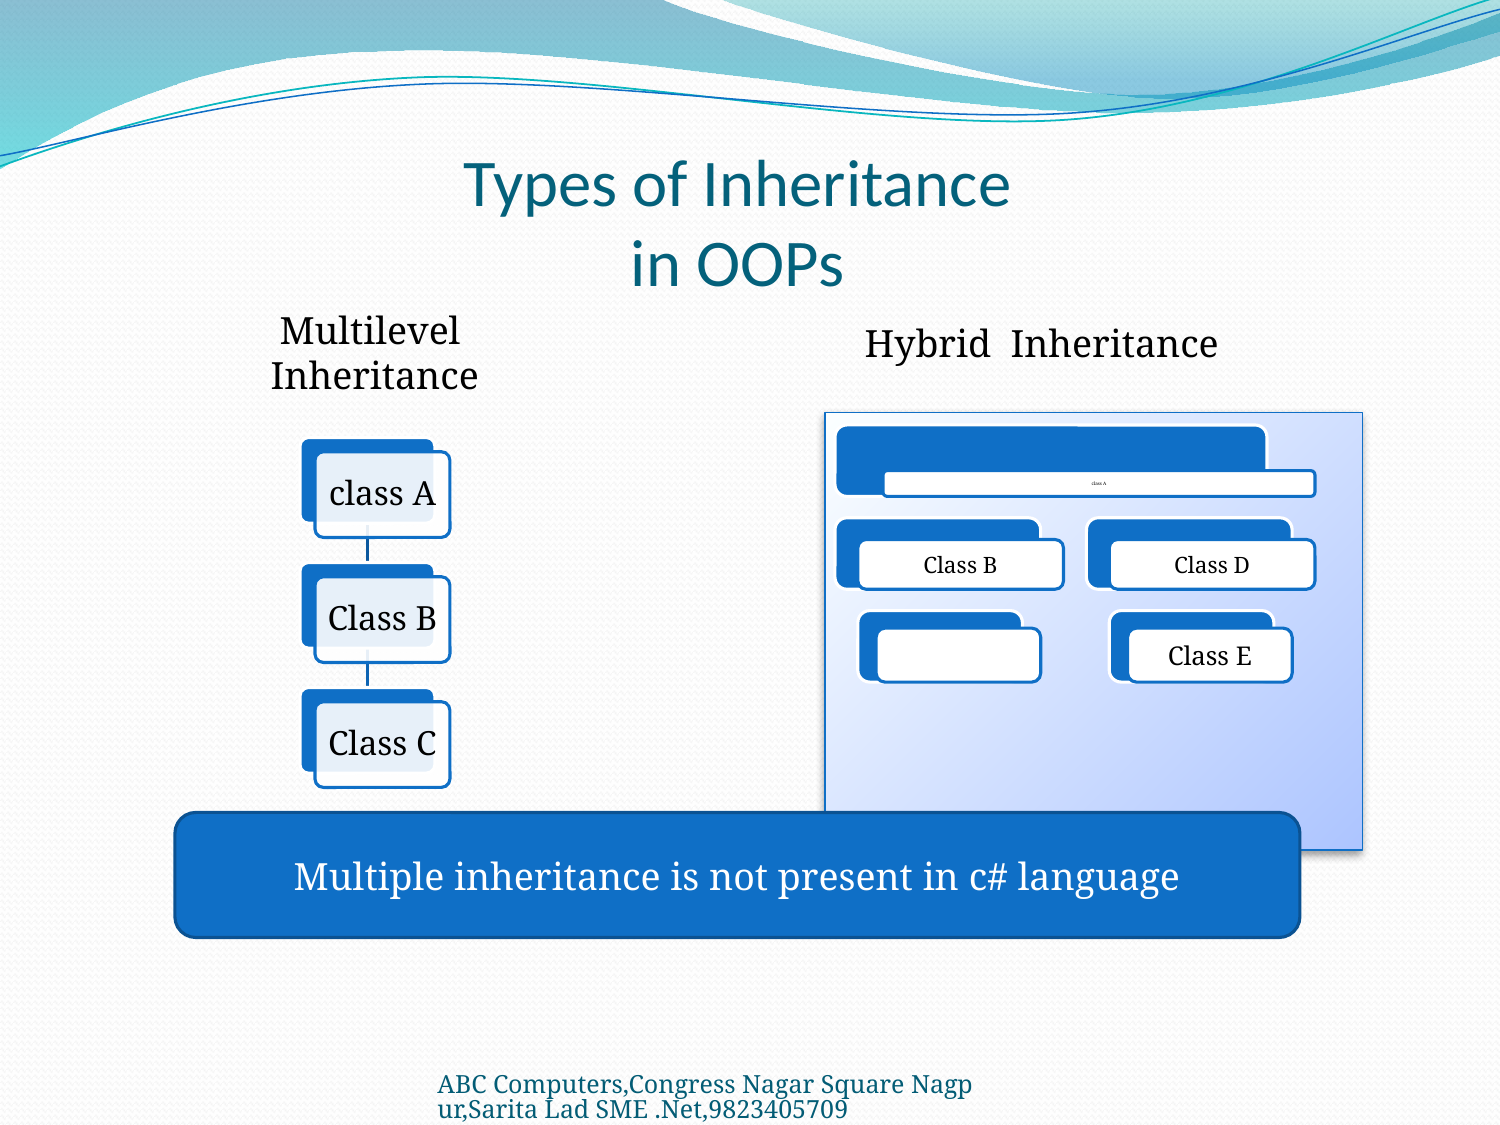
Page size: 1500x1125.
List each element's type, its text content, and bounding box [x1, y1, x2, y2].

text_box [74, 437, 676, 788]
text_box Multilevel Inheritance [174, 299, 575, 434]
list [774, 424, 1376, 776]
title Types of Inheritance in OOPs [62, 112, 1413, 300]
text_box [824, 787, 1363, 851]
text_box [824, 412, 1363, 422]
footer ABC Computers,Congress Nagar Square Nagpur,Sarita Lad SME .Net,9823405709 [437, 1042, 988, 1103]
text_box Hybrid Inheritance [849, 312, 1238, 418]
text_box Multiple inheritance is not present in c# language [173, 810, 1302, 940]
